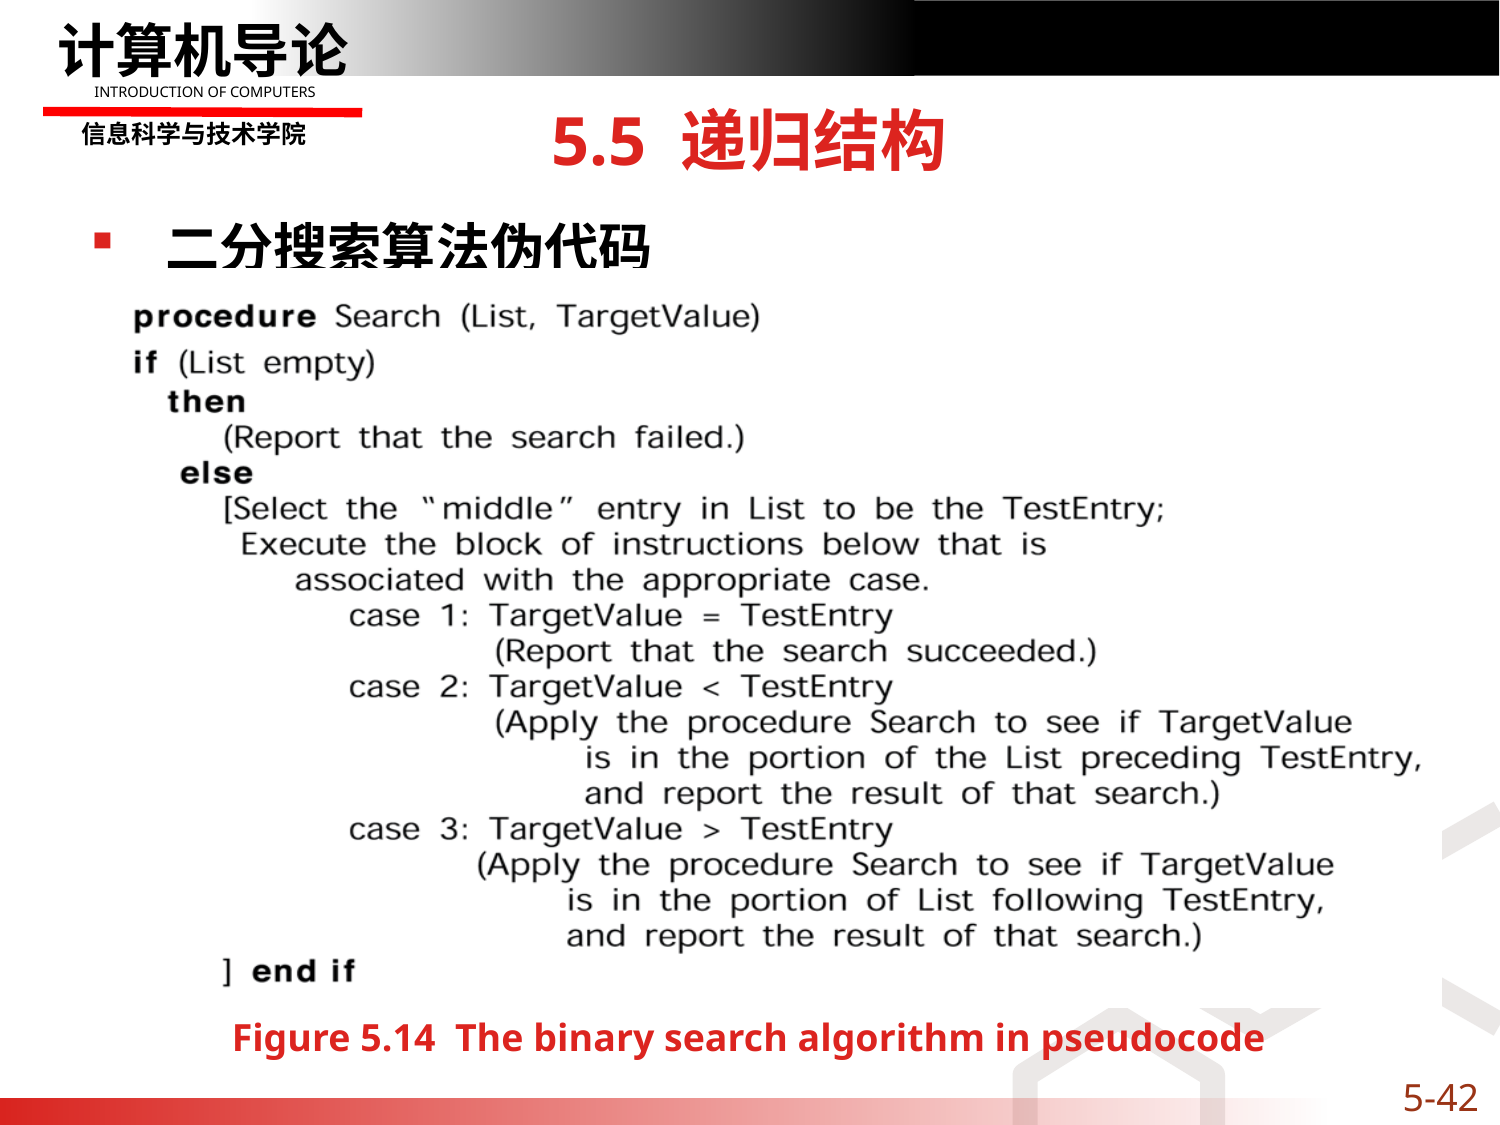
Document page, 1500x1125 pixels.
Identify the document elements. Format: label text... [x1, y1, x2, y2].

picture [116, 268, 1442, 1008]
text_box Figure 5.14 The binary search algorithm in pseudocode [75, 987, 1424, 1086]
slide_number 5- [1316, 1069, 1495, 1125]
title 5.5 递归结构 [75, 89, 1424, 187]
list 二分搜索算法伪代码 [75, 187, 1425, 987]
